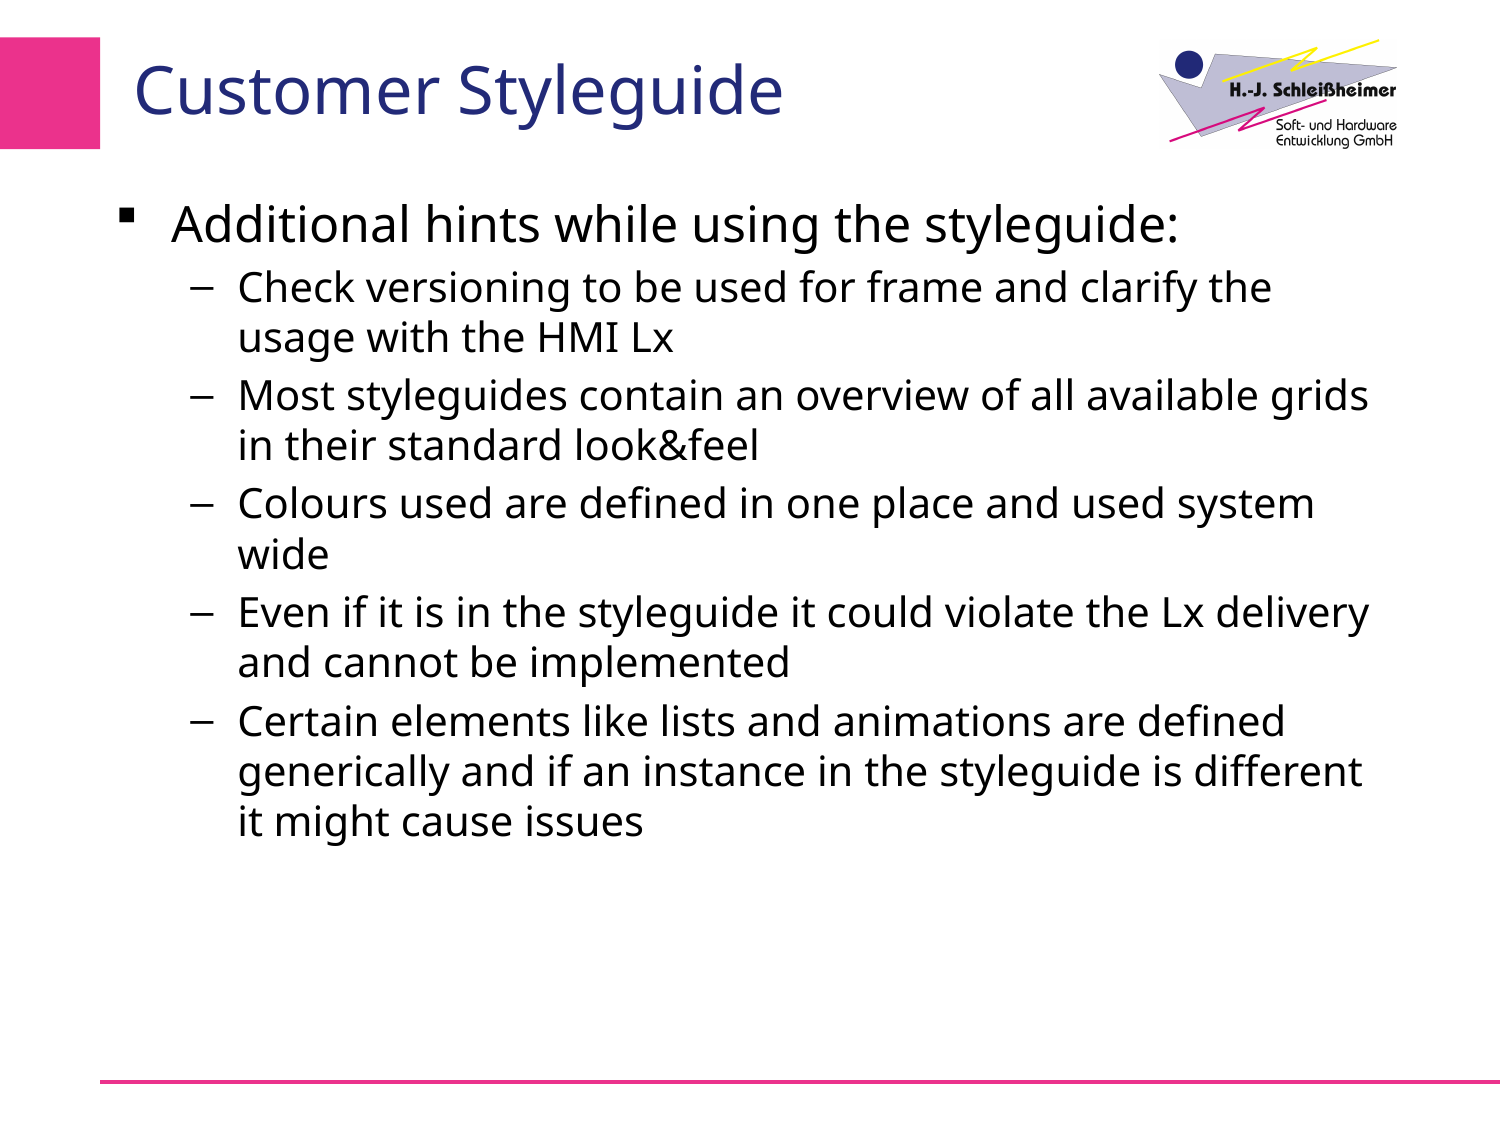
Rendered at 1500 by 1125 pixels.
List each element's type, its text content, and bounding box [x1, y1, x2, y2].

title Customer Styleguide [133, 23, 1152, 152]
picture [1159, 39, 1397, 149]
list Additional hints while using the styleguide: Check versioning to be used for frame and clarify the usage with the HMI Lx Most styleguides contain an overview of all available grids in their standard look&feel Colours used are defined in one place and used system wide Even if it is in the styleguide it could violate the Lx delivery and cannot be implemented Certain elements like lists and animations are defined generically and if an instance in the styleguide is different it might cause issues [100, 184, 1400, 1047]
